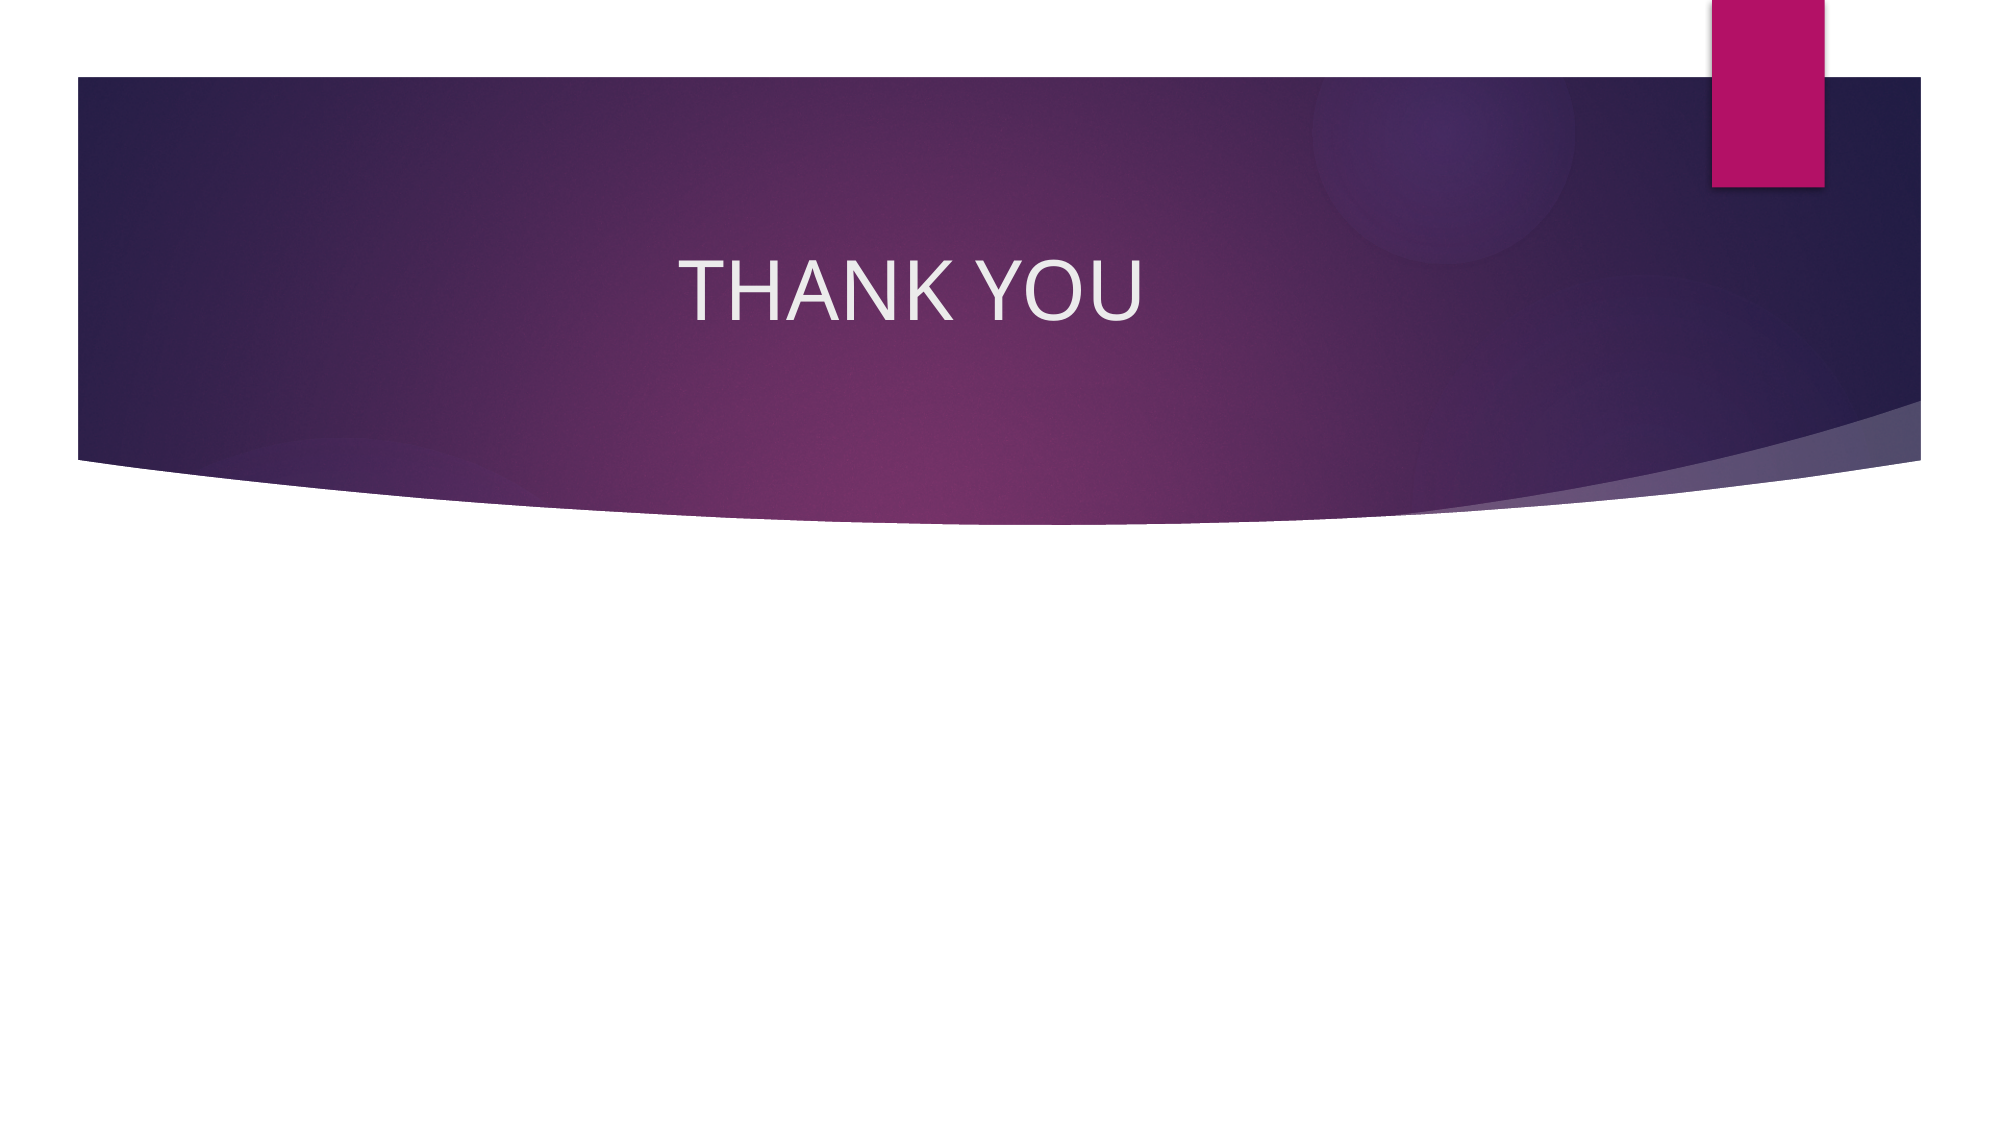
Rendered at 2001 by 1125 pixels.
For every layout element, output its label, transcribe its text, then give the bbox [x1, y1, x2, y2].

title THANK YOU [188, 174, 1638, 400]
